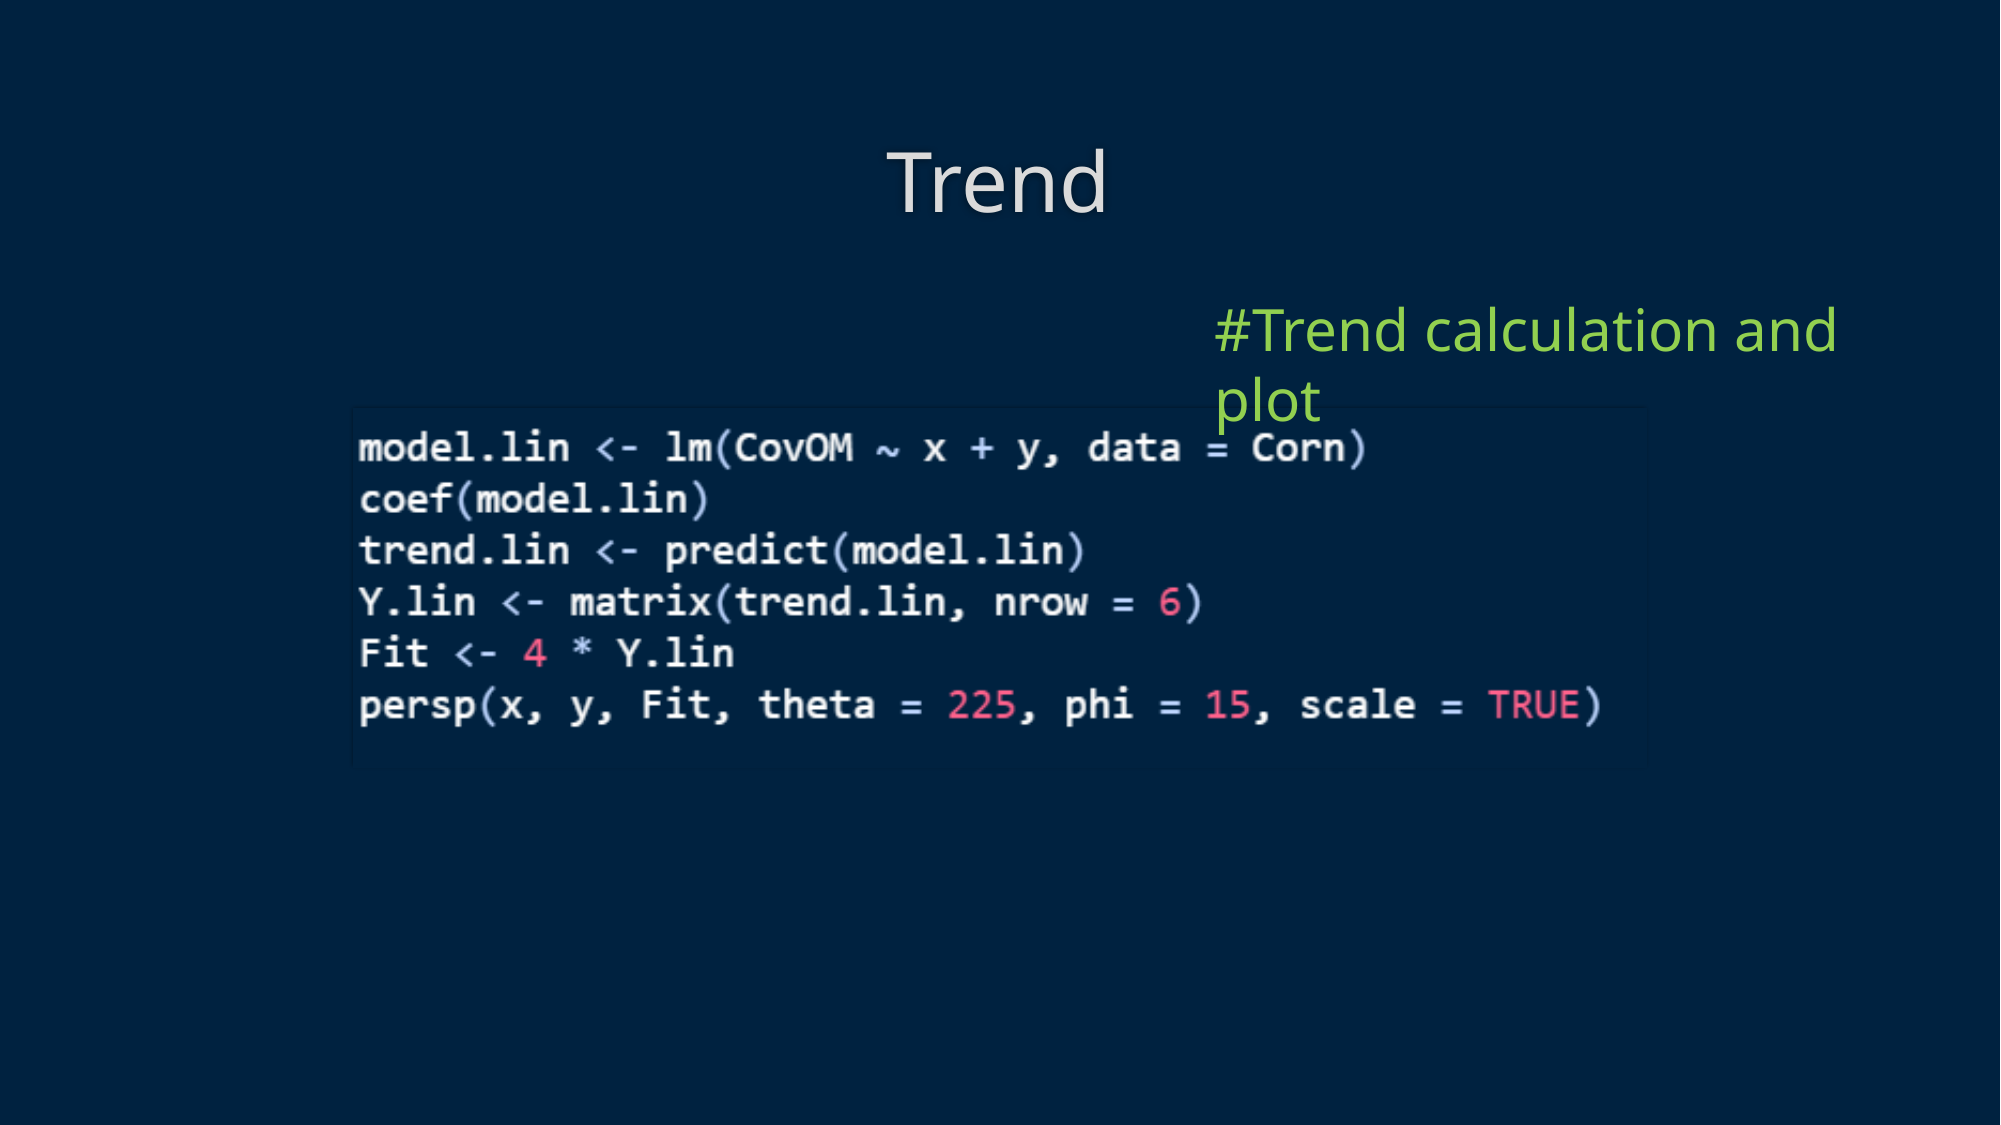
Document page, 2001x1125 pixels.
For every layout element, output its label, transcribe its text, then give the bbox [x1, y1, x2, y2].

title Trend [149, 99, 1849, 260]
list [353, 408, 1647, 768]
text_box #Trend calculation and plot [1200, 286, 1940, 441]
